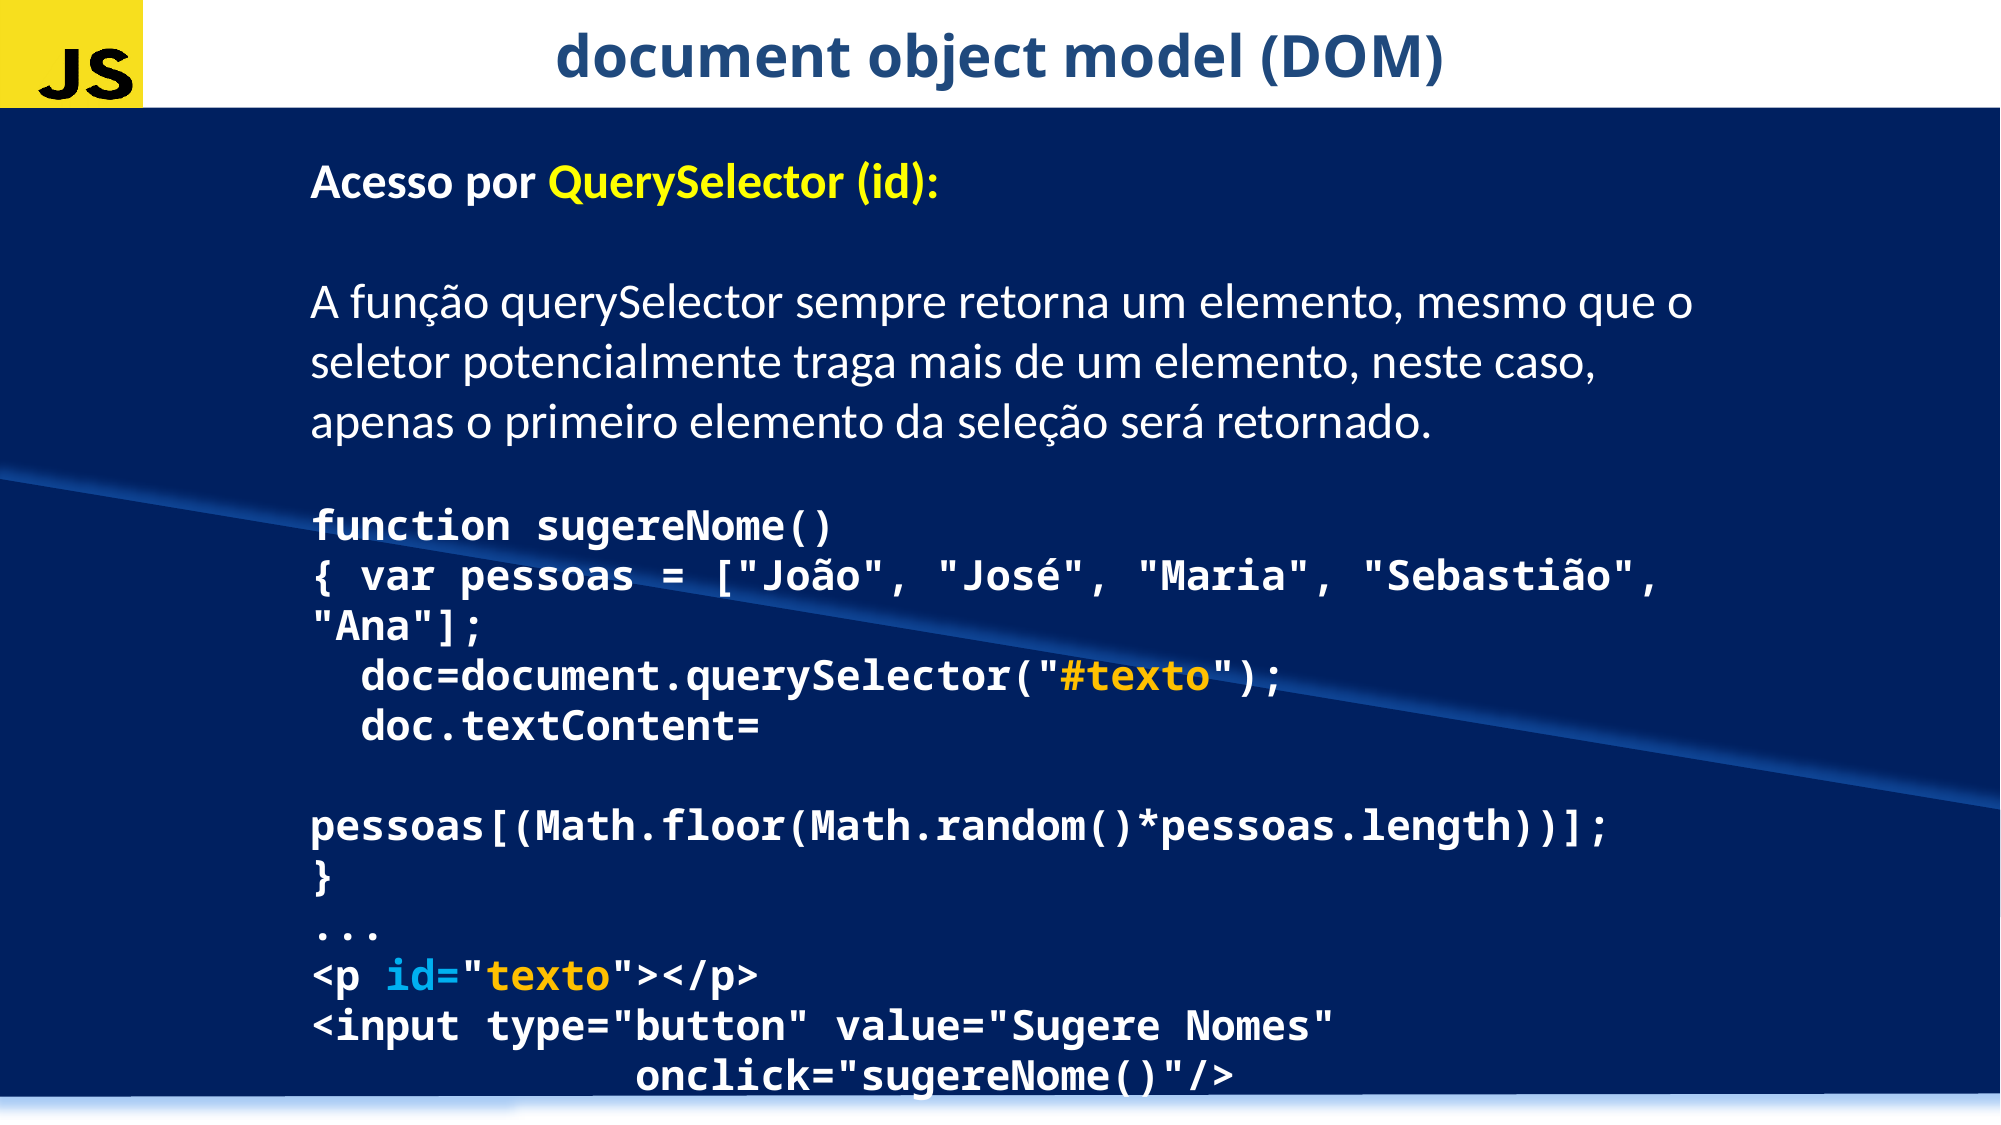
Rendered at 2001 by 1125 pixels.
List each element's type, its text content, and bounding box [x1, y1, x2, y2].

text_box Acesso por QuerySelector (id): A função querySelector sempre retorna um elemento, mesmo que o seletor potencialmente traga mais de um elemento, neste caso, apenas o primeiro elemento da seleção será retornado. function sugereNome() { var pessoas = ["João", "José", "Maria", "Sebastião", "Ana"]; doc=document.querySelector("#texto"); doc.textContent= pessoas[(Math.floor(Math.random()*pessoas.length))]; } ... <p id="texto"></p> <input type="button" value="Sugere Nomes" onclick="sugereNome()"/> [295, 141, 1750, 1107]
text_box document object model (DOM) [249, 0, 1750, 108]
picture [0, 0, 143, 108]
